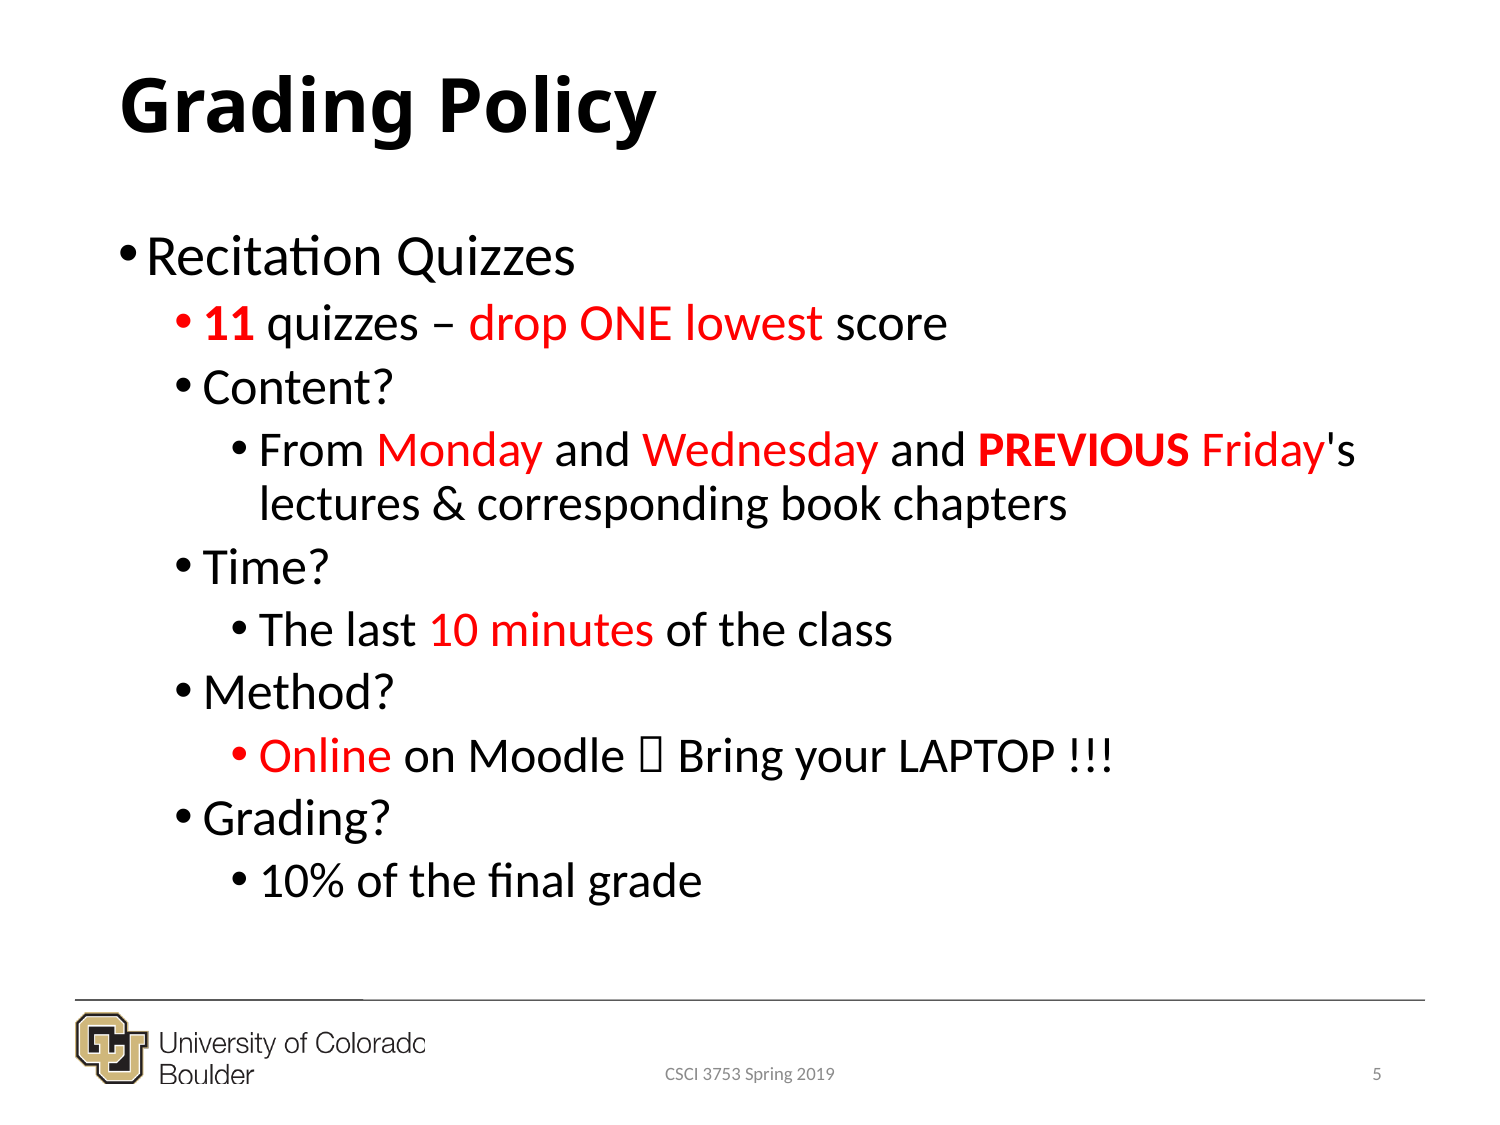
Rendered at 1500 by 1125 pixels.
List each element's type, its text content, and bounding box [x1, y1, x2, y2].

title Grading Policy [103, 0, 1397, 217]
list Recitation Quizzes 11 quizzes – drop ONE lowest score Content? From Monday and Wednesday and PREVIOUS Friday's lectures & corresponding book chapters Time? The last 10 minutes of the class Method? Online on Moodle  Bring your LAPTOP !!! Grading? 10% of the final grade [103, 217, 1397, 1014]
slide_number 5 [1059, 1042, 1397, 1103]
footer CSCI 3753 Spring 2019 [496, 1042, 1004, 1103]
